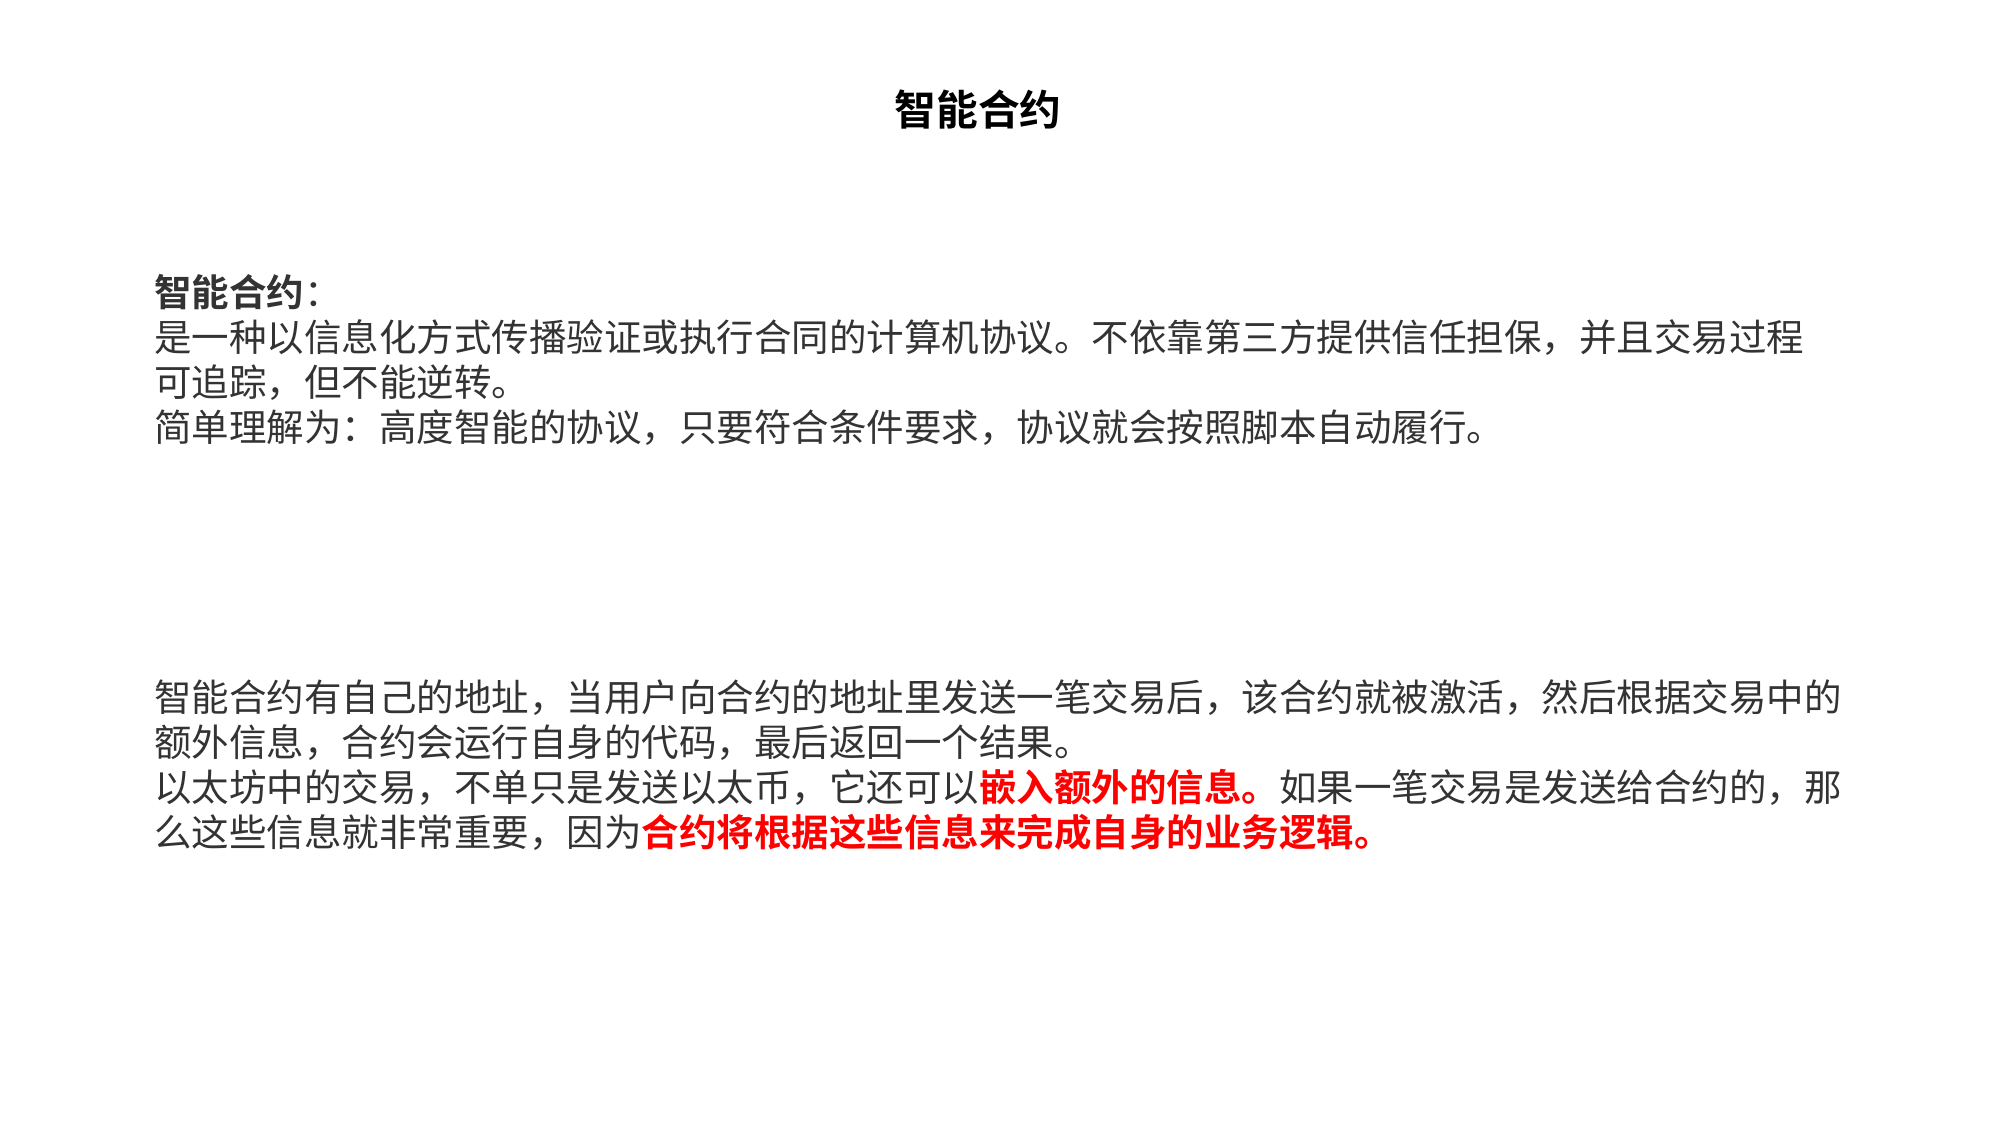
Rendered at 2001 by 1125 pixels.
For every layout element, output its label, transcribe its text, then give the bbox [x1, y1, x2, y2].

text_box 智能合约有自己的地址，当用户向合约的地址里发送一笔交易后，该合约就被激活，然后根据交易中的额外信息，合约会运行自身的代码，最后返回一个结果。 以太坊中的交易，不单只是发送以太币，它还可以嵌入额外的信息。如果一笔交易是发送给合约的，那么这些信息就非常重要，因为合约将根据这些信息来完成自身的业务逻辑。 [139, 666, 1888, 861]
text_box 智能合约： 是一种以信息化方式传播验证或执行合同的计算机协议。不依靠第三方提供信任担保，并且交易过程可追踪，但不能逆转。 简单理解为：高度智能的协议，只要符合条件要求，协议就会按照脚本自动履行。 [139, 261, 1846, 457]
text_box 智能合约 [879, 76, 1207, 141]
